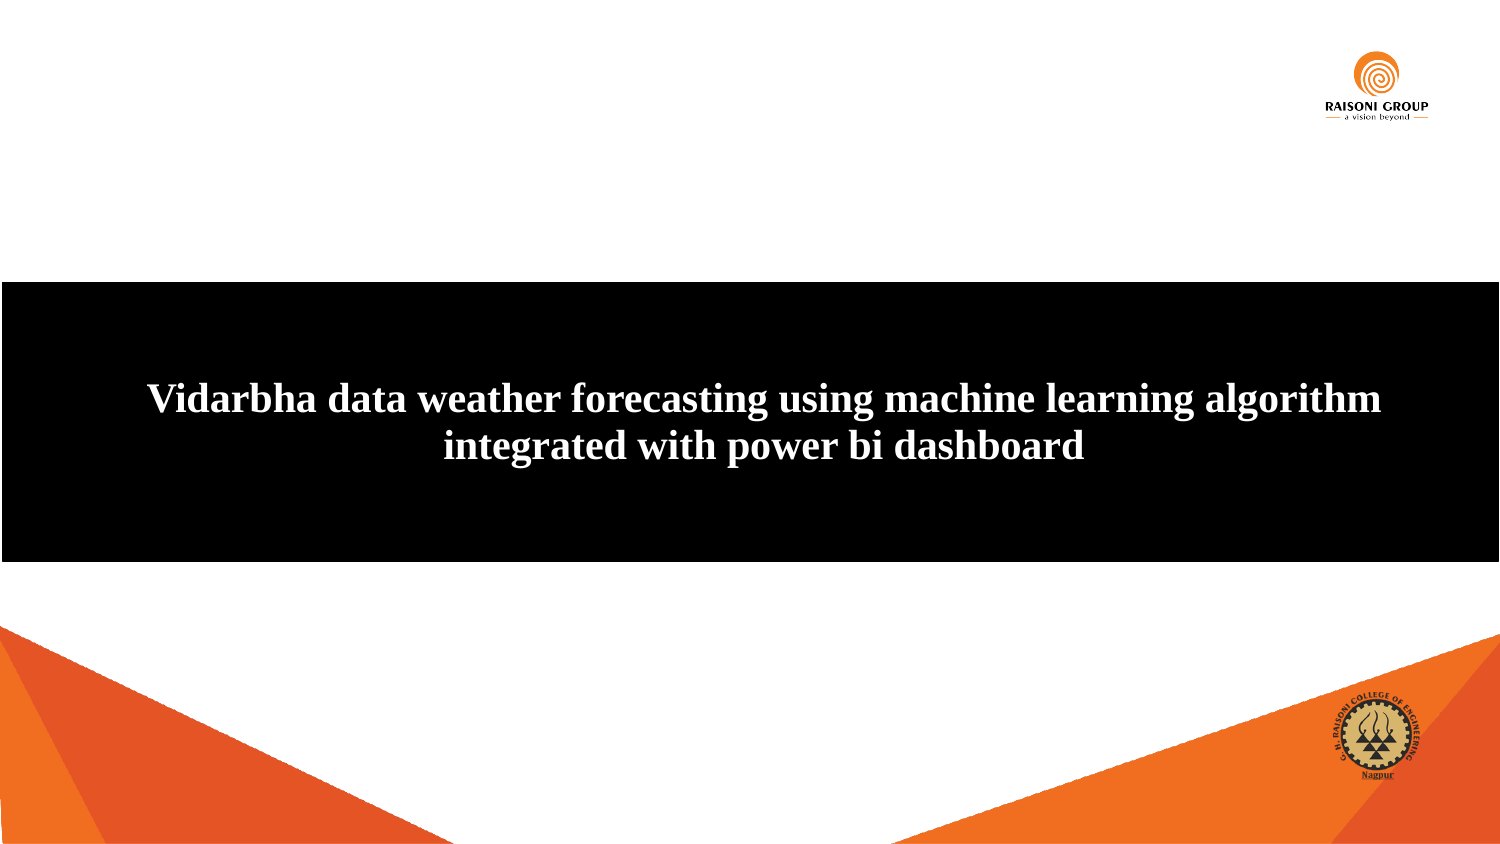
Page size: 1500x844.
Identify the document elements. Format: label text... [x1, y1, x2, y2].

title Vidarbha data weather forecasting using machine learning algorithm integrated with power bi dashboard [105, 359, 1422, 485]
picture [0, 626, 1500, 844]
picture [1309, 32, 1445, 141]
text_box [2, 282, 1499, 562]
